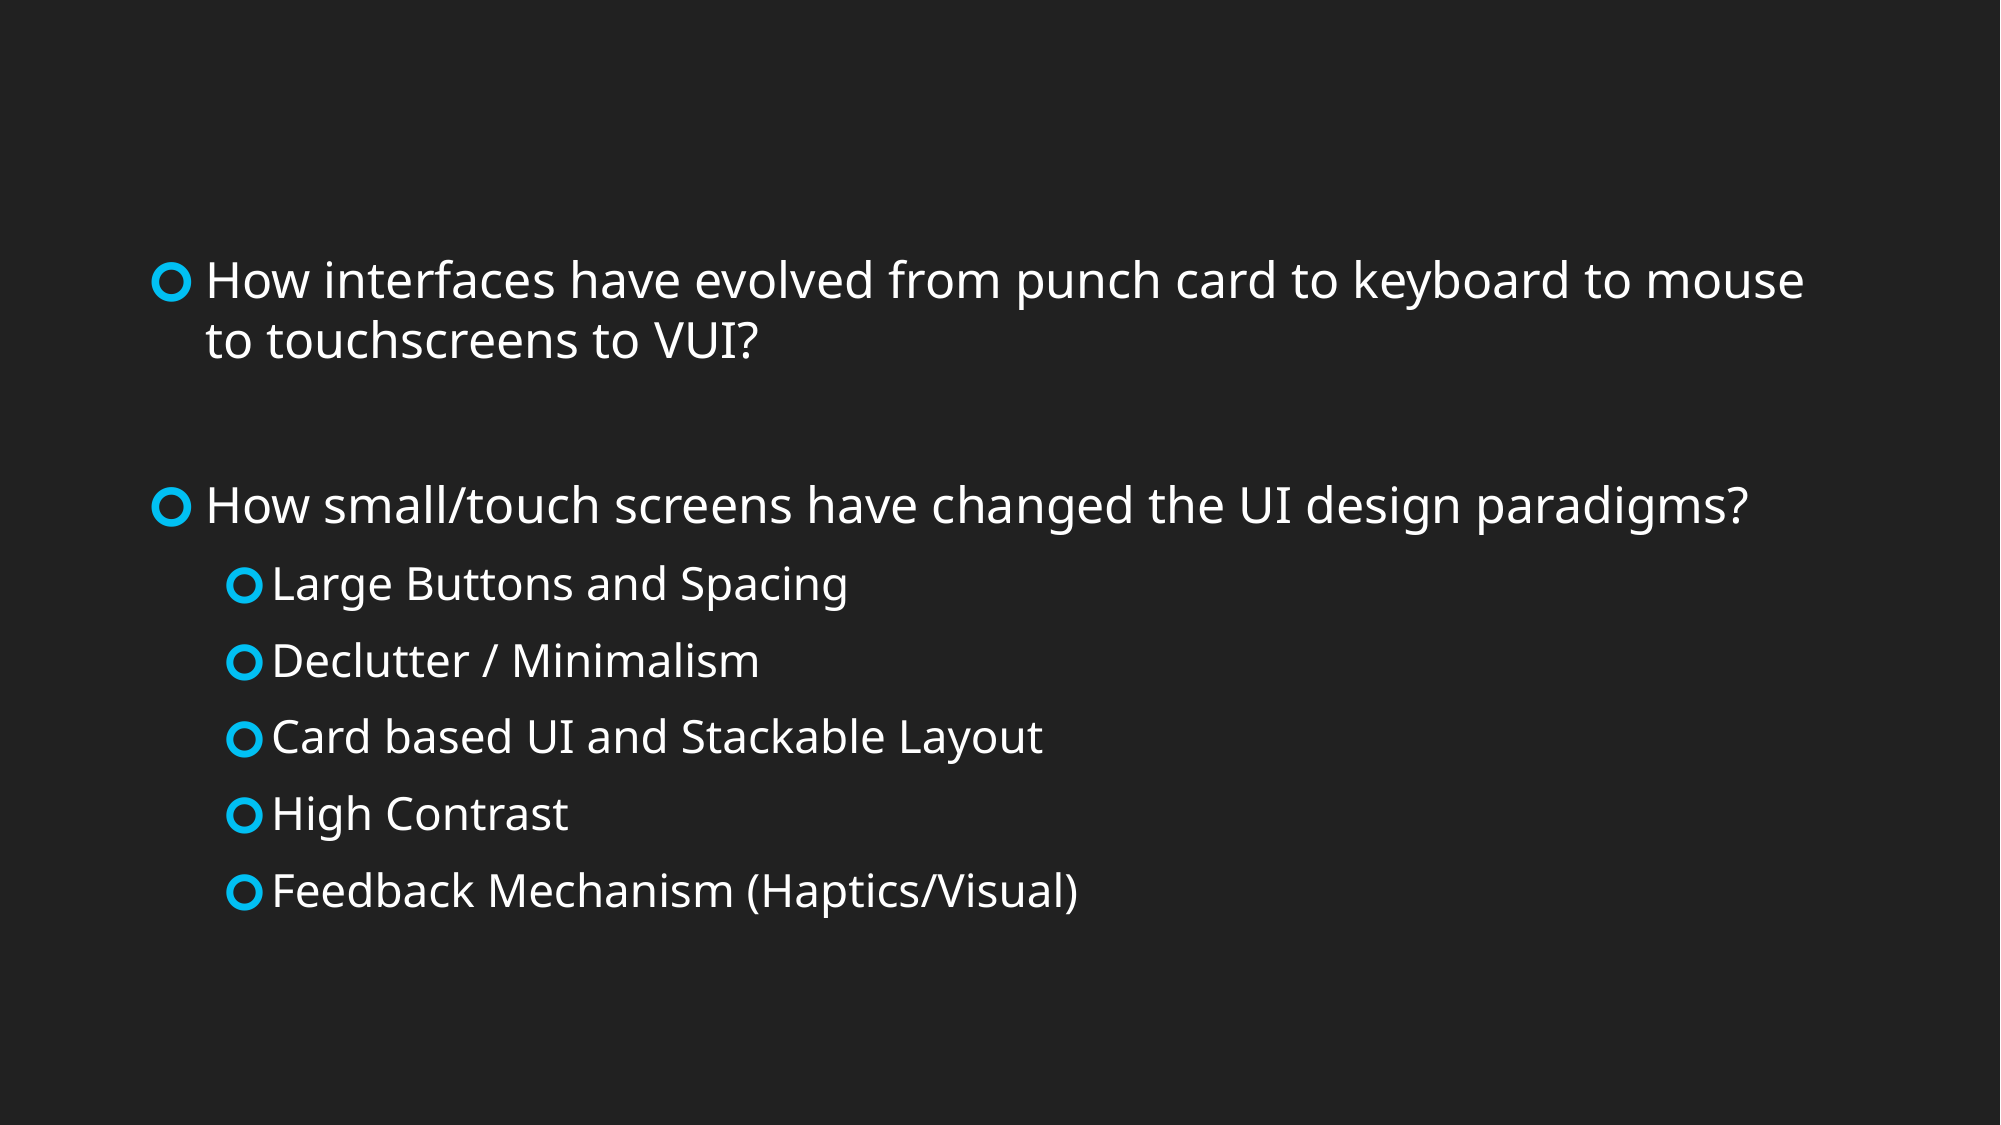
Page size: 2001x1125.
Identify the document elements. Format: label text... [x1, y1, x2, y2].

text_box ﻿How interfaces have evolved from punch card to keyboard to mouse to touchscreens to VUI? ﻿How small/touch screens have changed the UI design paradigms? Large Buttons and Spacing Declutter / Minimalism Card based UI and Stackable Layout High Contrast Feedback Mechanism (Haptics/Visual) [134, 240, 1866, 957]
